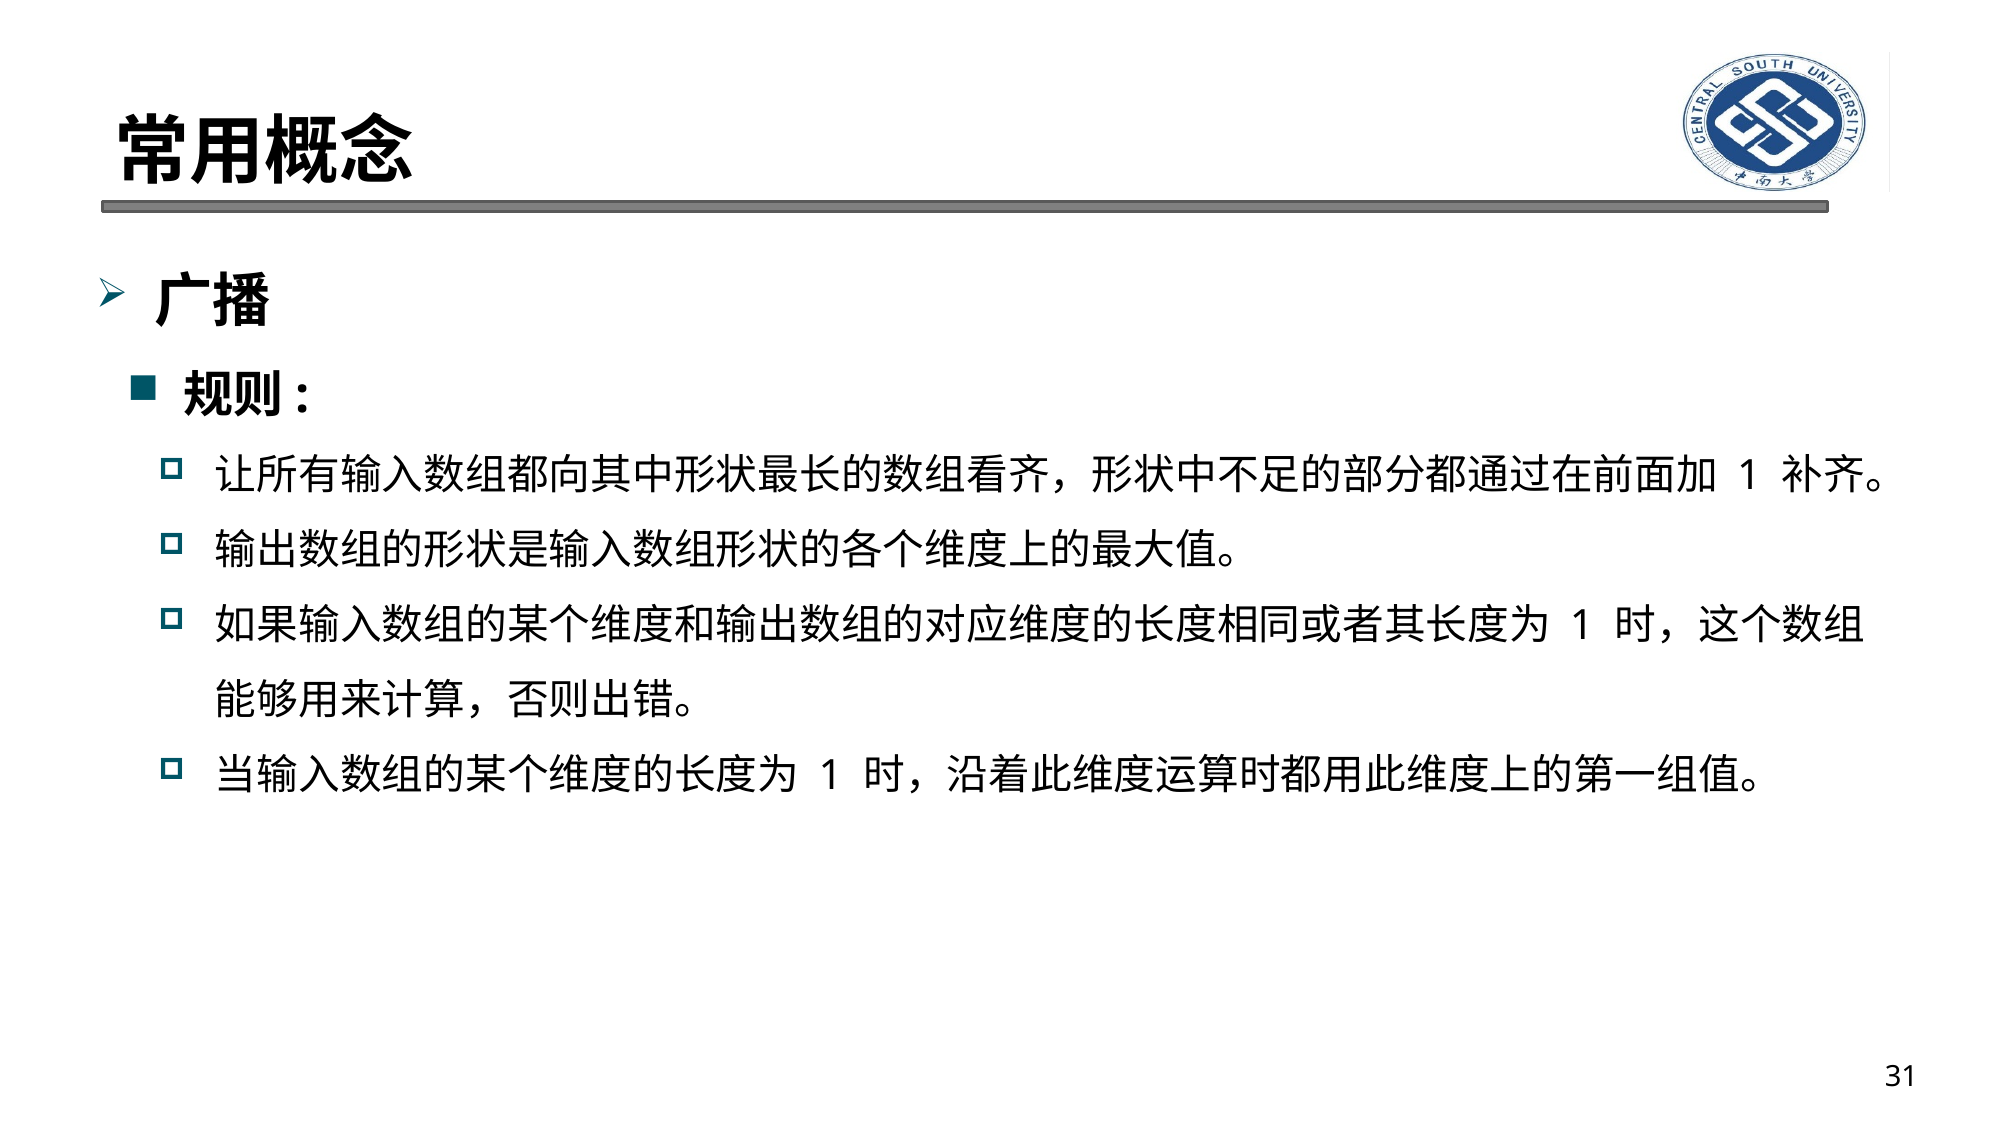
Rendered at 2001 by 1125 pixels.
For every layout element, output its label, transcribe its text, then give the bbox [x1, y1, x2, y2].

slide_number 31 [1516, 1049, 1934, 1125]
picture [1805, 52, 1890, 192]
list 广播 规则: 让所有输入数组都向其中形状最长的数组看齐，形状中不足的部分都通过在前面加 1 补齐。 输出数组的形状是输入数组形状的各个维度上的最大值。 如果输入数组的某个维度和输出数组的对应维度的长度相同或者其长度为 1 时，这个数组能够用来计算，否则出错。 当输入数组的某个维度的长度为 1 时，沿着此维度运算时都用此维度上的第一组值。 [81, 220, 1898, 1024]
title 常用概念 [99, 12, 1805, 200]
